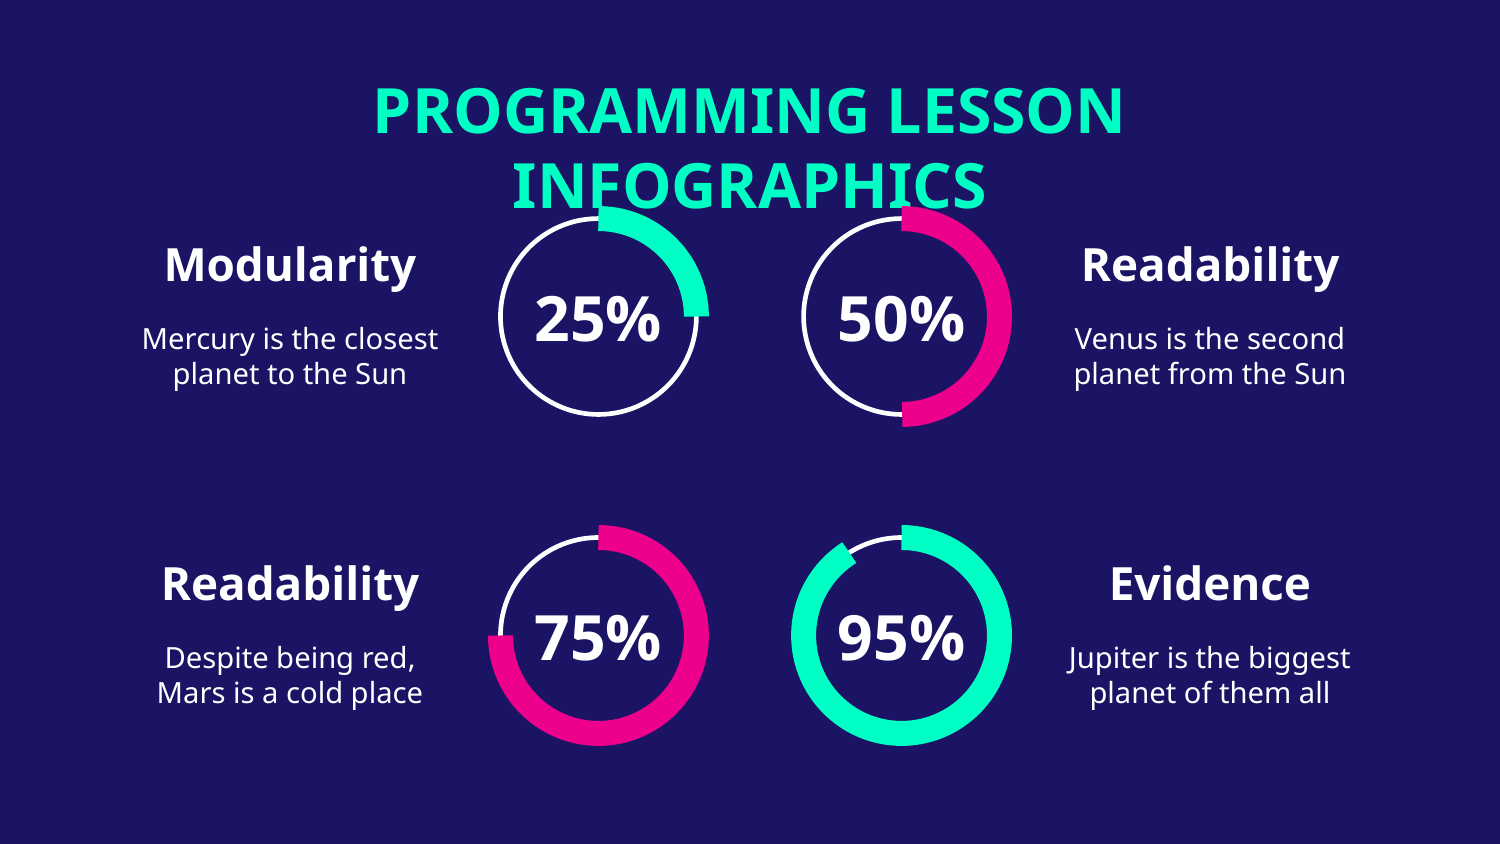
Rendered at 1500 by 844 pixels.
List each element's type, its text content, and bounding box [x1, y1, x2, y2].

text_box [117, 218, 697, 415]
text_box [803, 218, 1383, 415]
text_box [117, 537, 697, 734]
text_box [803, 537, 1383, 734]
title PROGRAMMING LESSON INFOGRAPHICS [118, 56, 1382, 166]
